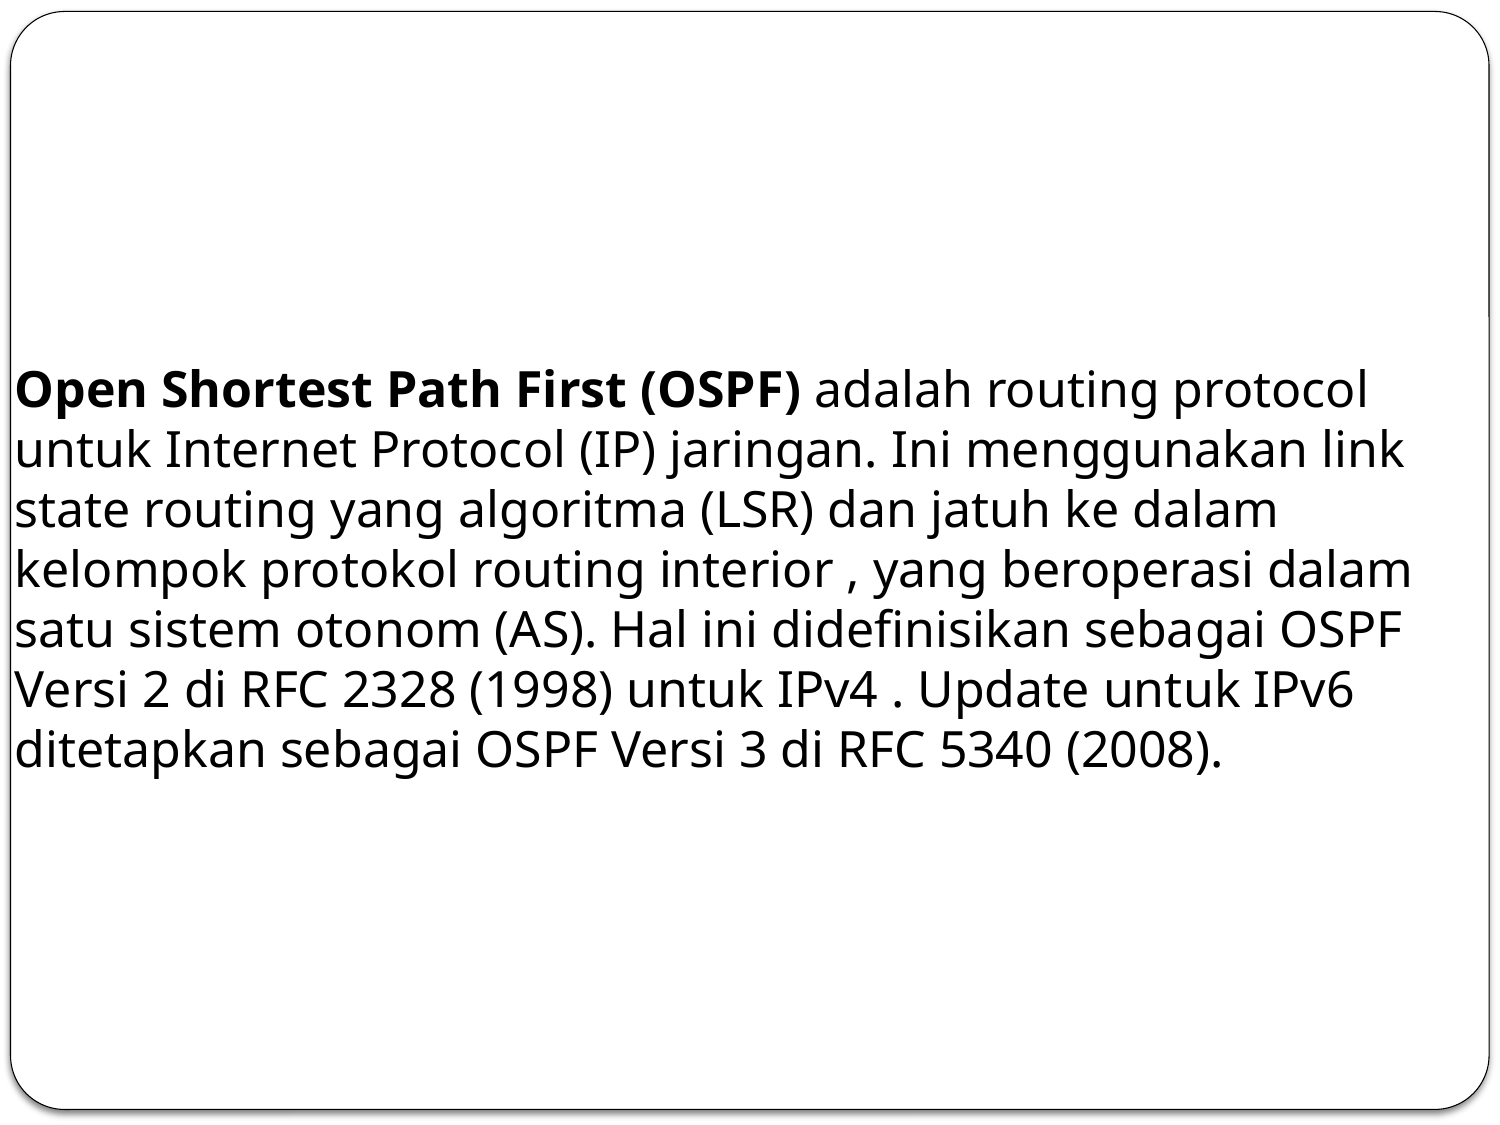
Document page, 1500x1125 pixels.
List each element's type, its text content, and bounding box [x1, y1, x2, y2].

text_box Open Shortest Path First (OSPF) adalah routing protocol untuk Internet Protocol (IP) jaringan. Ini menggunakan link state routing yang algoritma (LSR) dan jatuh ke dalam kelompok protokol routing interior , yang beroperasi dalam satu sistem otonom (AS). Hal ini didefinisikan sebagai OSPF Versi 2 di RFC 2328 (1998) untuk IPv4 . Update untuk IPv6 ditetapkan sebagai OSPF Versi 3 di RFC 5340 (2008). [0, 350, 1500, 786]
